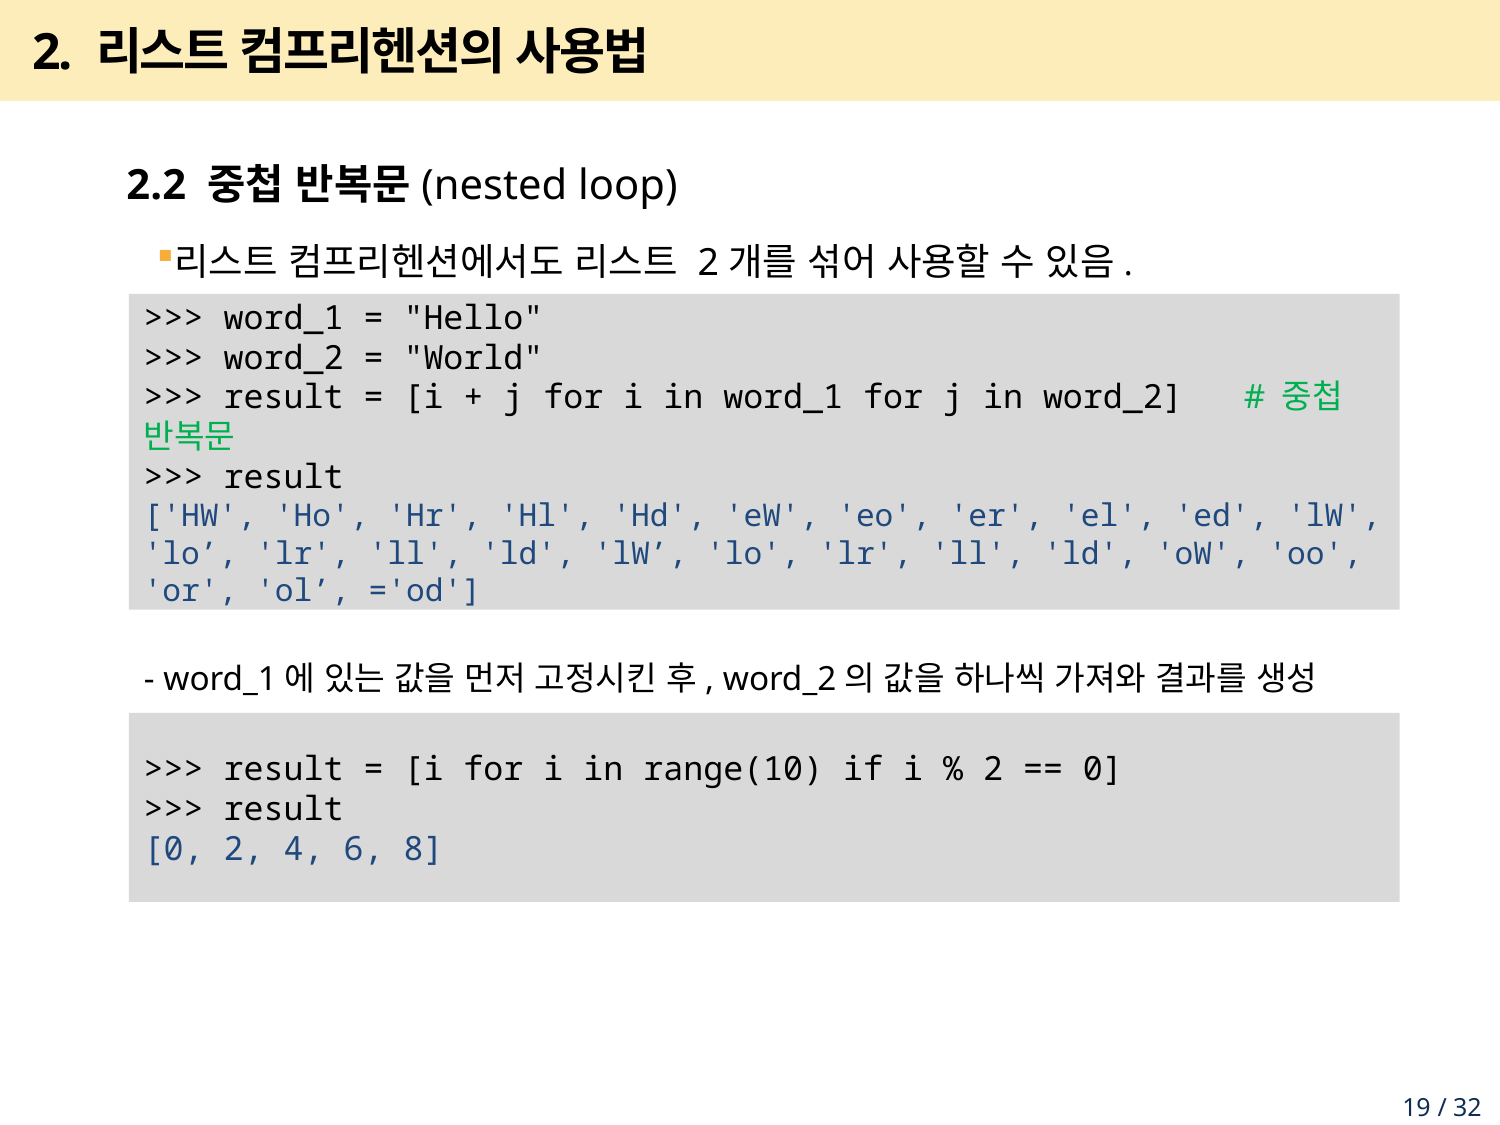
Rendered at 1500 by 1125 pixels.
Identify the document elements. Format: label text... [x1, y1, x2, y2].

text_box >>> word_1 = "Hello" >>> word_2 = "World" >>> result = [i + j for i in word_1 for j in word_2] # 중첩 반복문 >>> result ['HW', 'Ho', 'Hr', 'Hl', 'Hd', 'eW', 'eo', 'er', 'el', 'ed', 'lW', 'lo’, 'lr', 'll', 'ld', 'lW’, 'lo', 'lr', 'll', 'ld', 'oW', 'oo', 'or', 'ol’, ='od'] [127, 292, 1402, 612]
title 2. 리스트 컴프리헨션의 사용법 [17, 10, 1295, 89]
list 2.2 중첩 반복문(nested loop) 리스트 컴프리헨션에서도 리스트 2개를 섞어 사용할 수 있음. - word_1에 있는 값을 먼저 고정시킨 후, word_2의 값을 하나씩 가져와 결과를 생성 [53, 125, 1425, 1005]
text_box >>> result = [i for i in range(10) if i % 2 == 0] >>> result [0, 2, 4, 6, 8] [127, 711, 1402, 904]
